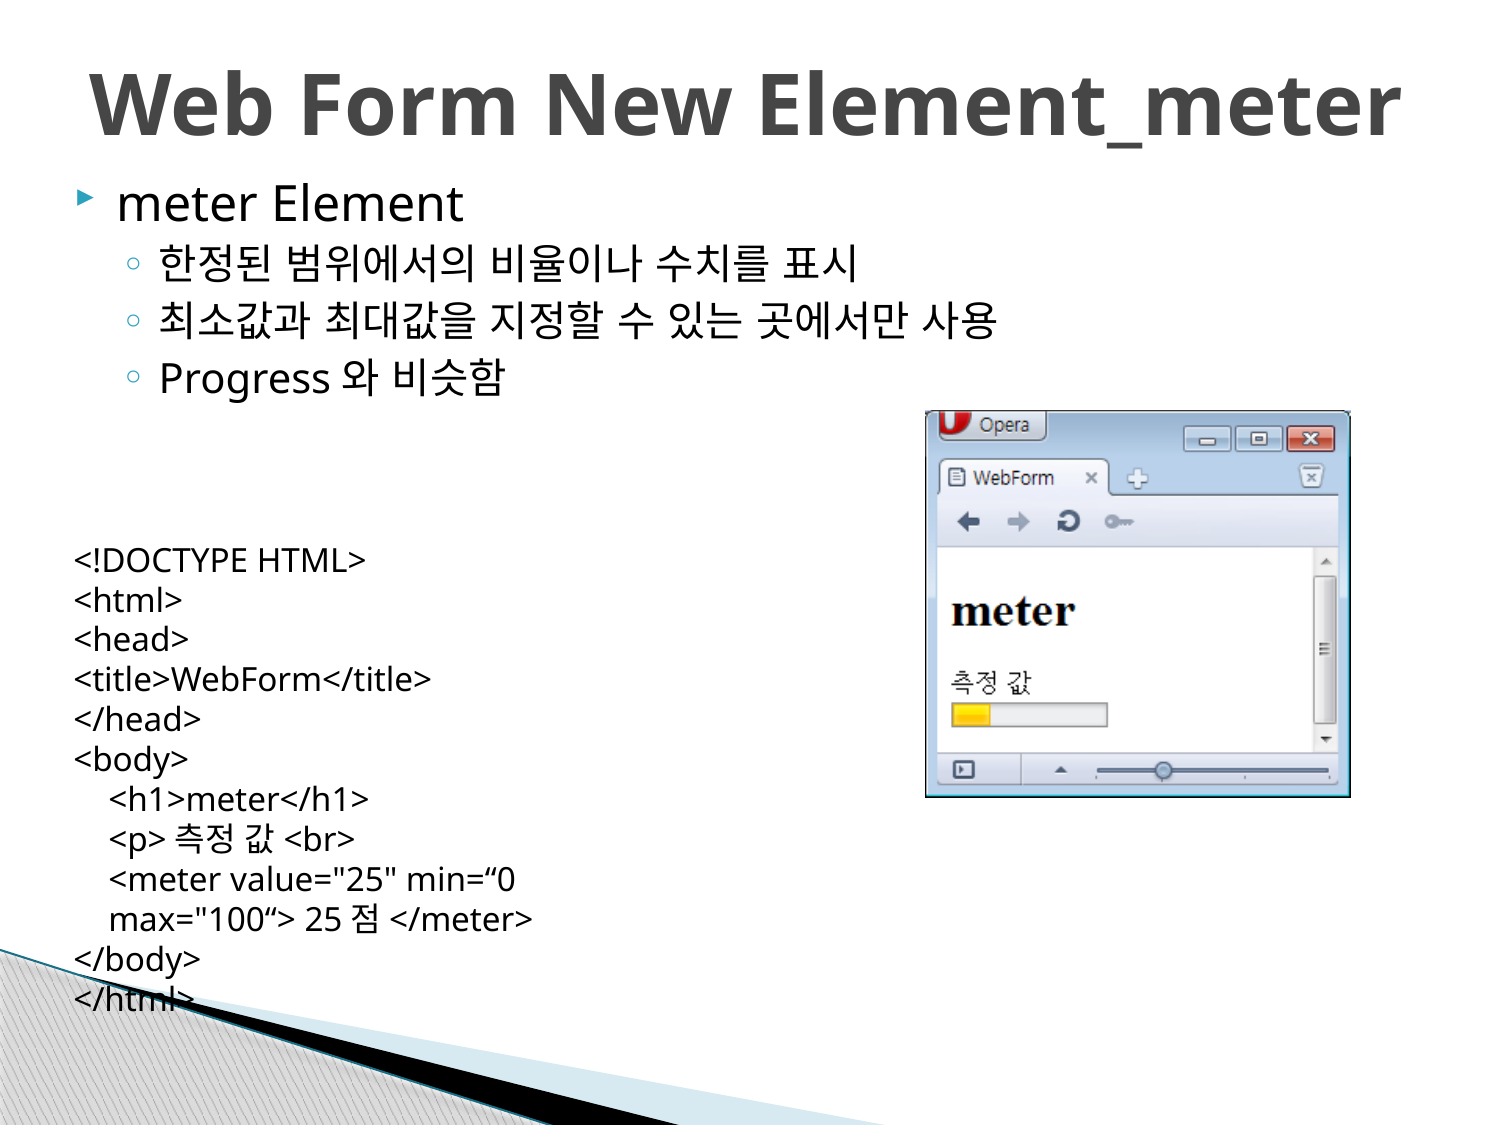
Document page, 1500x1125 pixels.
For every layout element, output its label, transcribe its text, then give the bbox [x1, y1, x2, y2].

list meter Element 한정된 범위에서의 비율이나 수치를 표시 최소값과 최대값을 지정할 수 있는 곳에서만 사용 Progress와 비슷함 [41, 164, 1219, 411]
picture [925, 409, 1352, 798]
title Web Form New Element_meter [75, 7, 1425, 195]
text_box <!DOCTYPE HTML> <html> <head> <title>WebForm</title> </head> <body> <h1>meter</h1> <p>측정 값<br> <meter value="25" min=“0 max="100“> 25점</meter> </body> </html> [58, 531, 1125, 1026]
